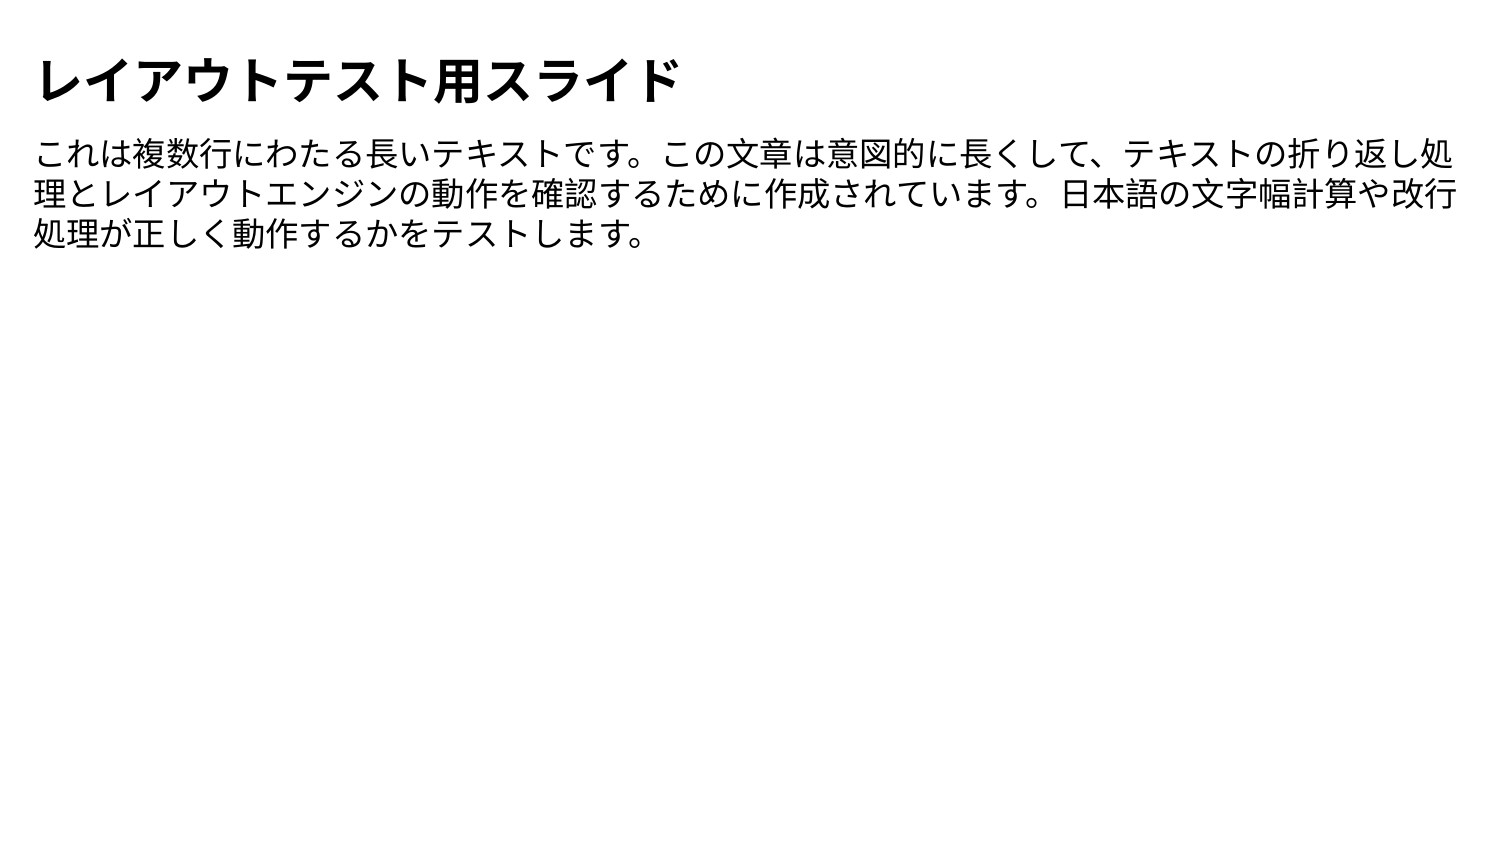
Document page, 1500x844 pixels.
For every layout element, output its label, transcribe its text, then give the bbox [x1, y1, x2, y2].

text_box レイアウトテスト用スライド [33, 50, 1467, 100]
text_box これは複数行にわたる長いテキストです。この文章は意図的に長くして、テキストの折り返し処理とレイアウトエンジンの動作を確認するために作成されています。日本語の文字幅計算や改行処理が正しく動作するかをテストします。 [33, 133, 1467, 234]
